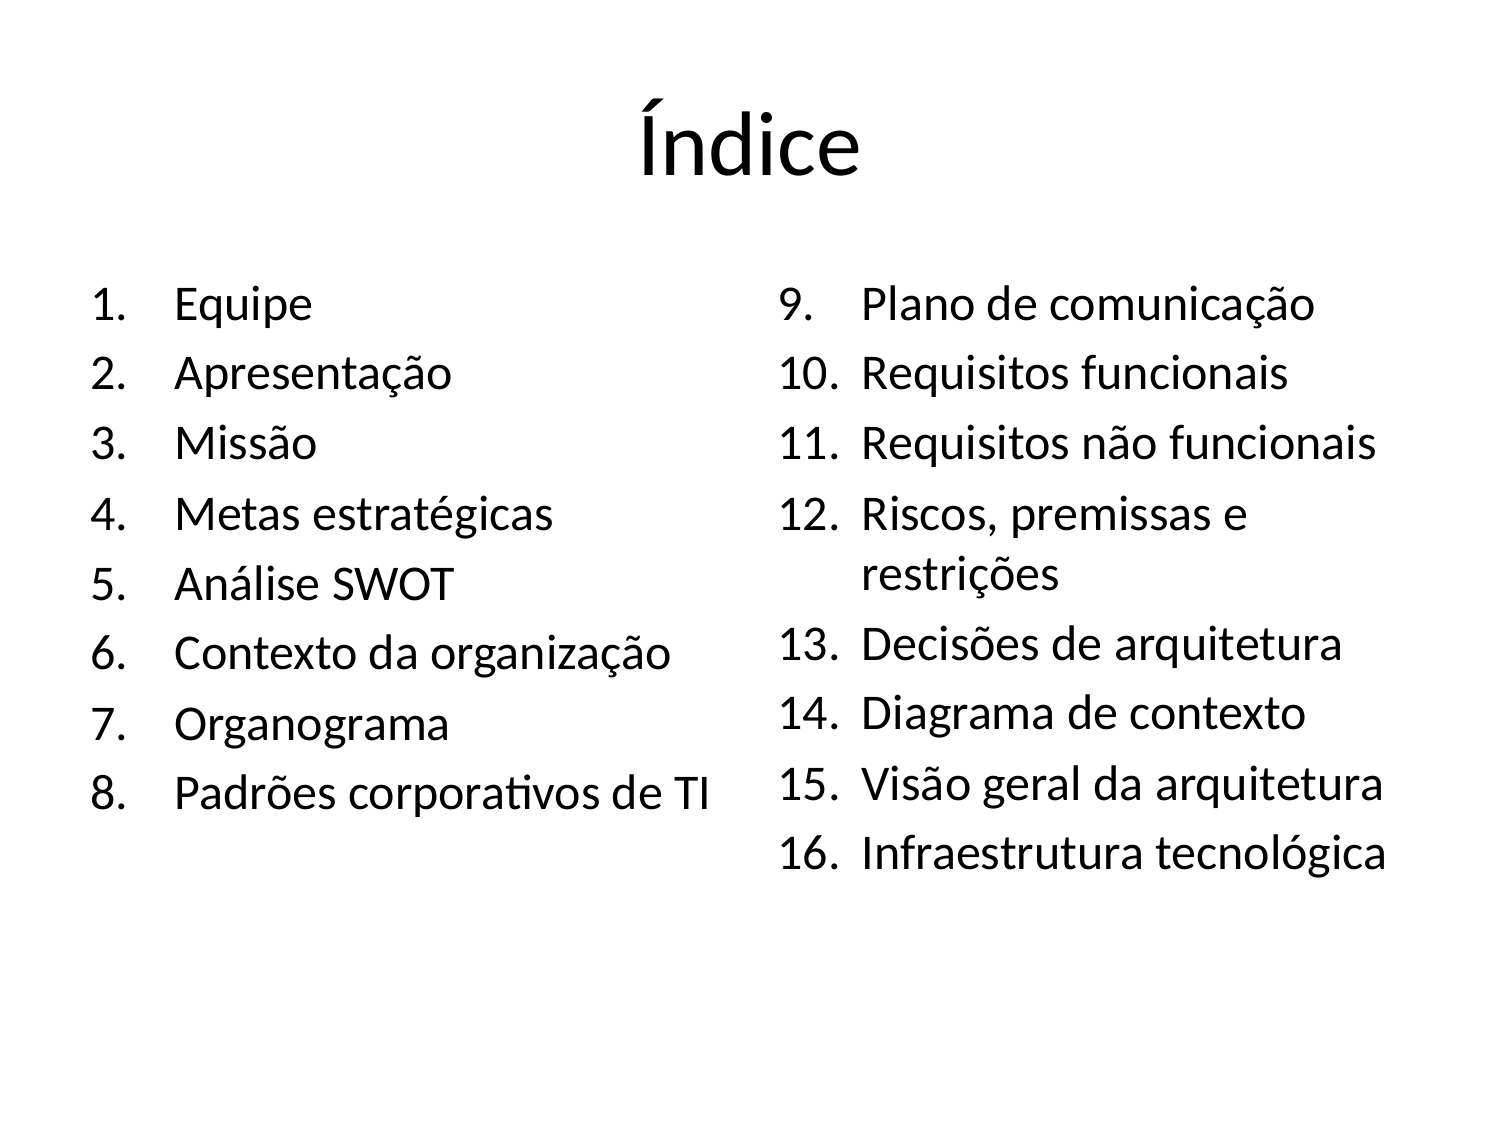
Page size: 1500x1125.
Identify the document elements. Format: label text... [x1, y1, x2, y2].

list Plano de comunicação Requisitos funcionais Requisitos não funcionais Riscos, premissas e restrições Decisões de arquitetura Diagrama de contexto Visão geral da arquitetura Infraestrutura tecnológica [762, 262, 1425, 1005]
title Índice [75, 45, 1425, 233]
list Equipe Apresentação Missão Metas estratégicas Análise SWOT Contexto da organização Organograma Padrões corporativos de TI [75, 262, 738, 1005]
